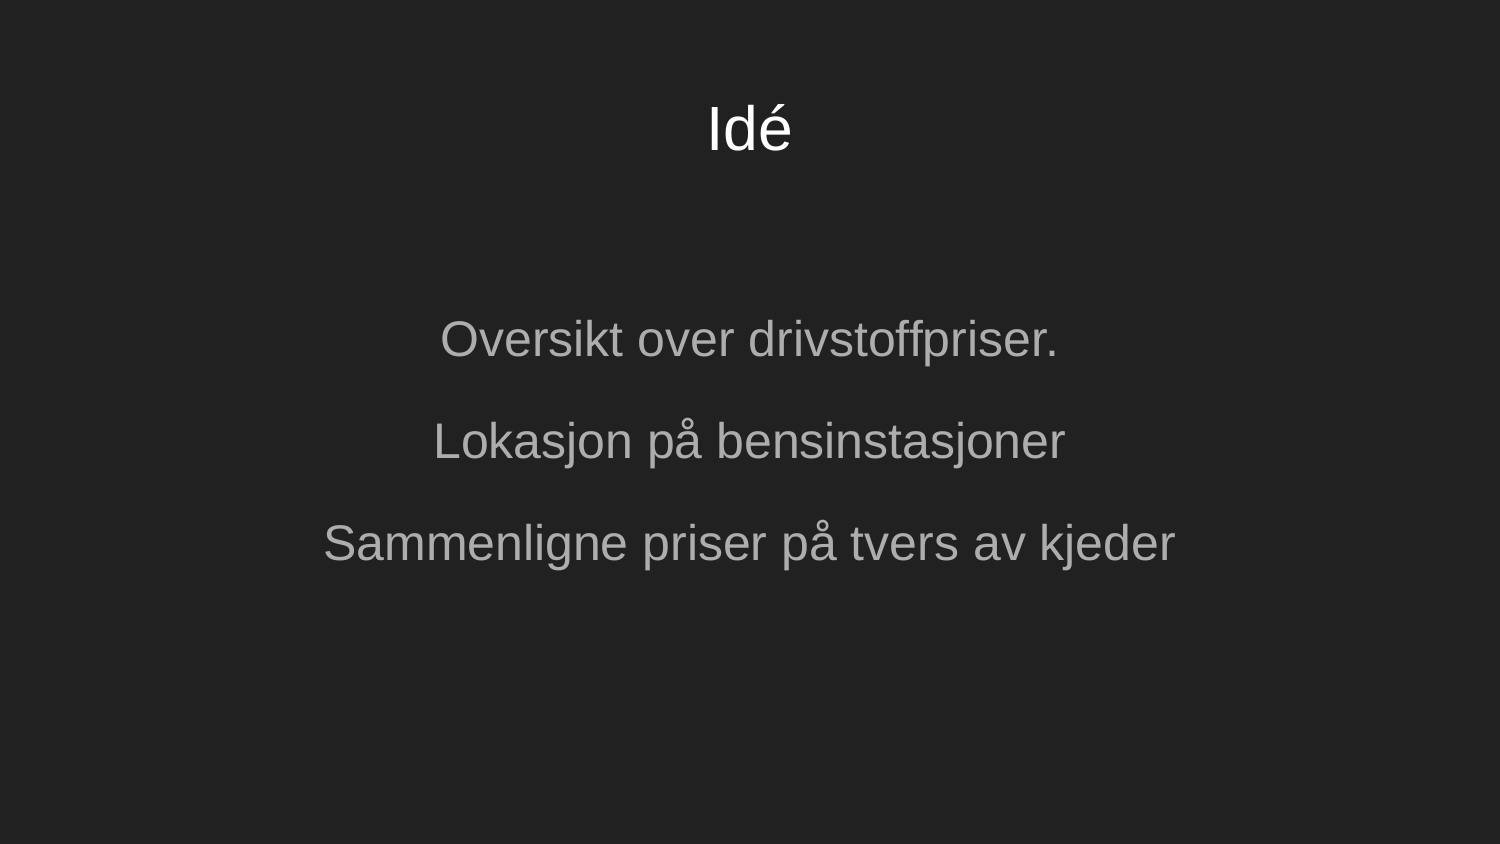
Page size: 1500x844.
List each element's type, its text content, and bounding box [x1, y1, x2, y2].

list Oversikt over drivstoffpriser. Lokasjon på bensinstasjoner Sammenligne priser på tvers av kjeder [51, 189, 1449, 750]
title Idé [51, 72, 1449, 167]
